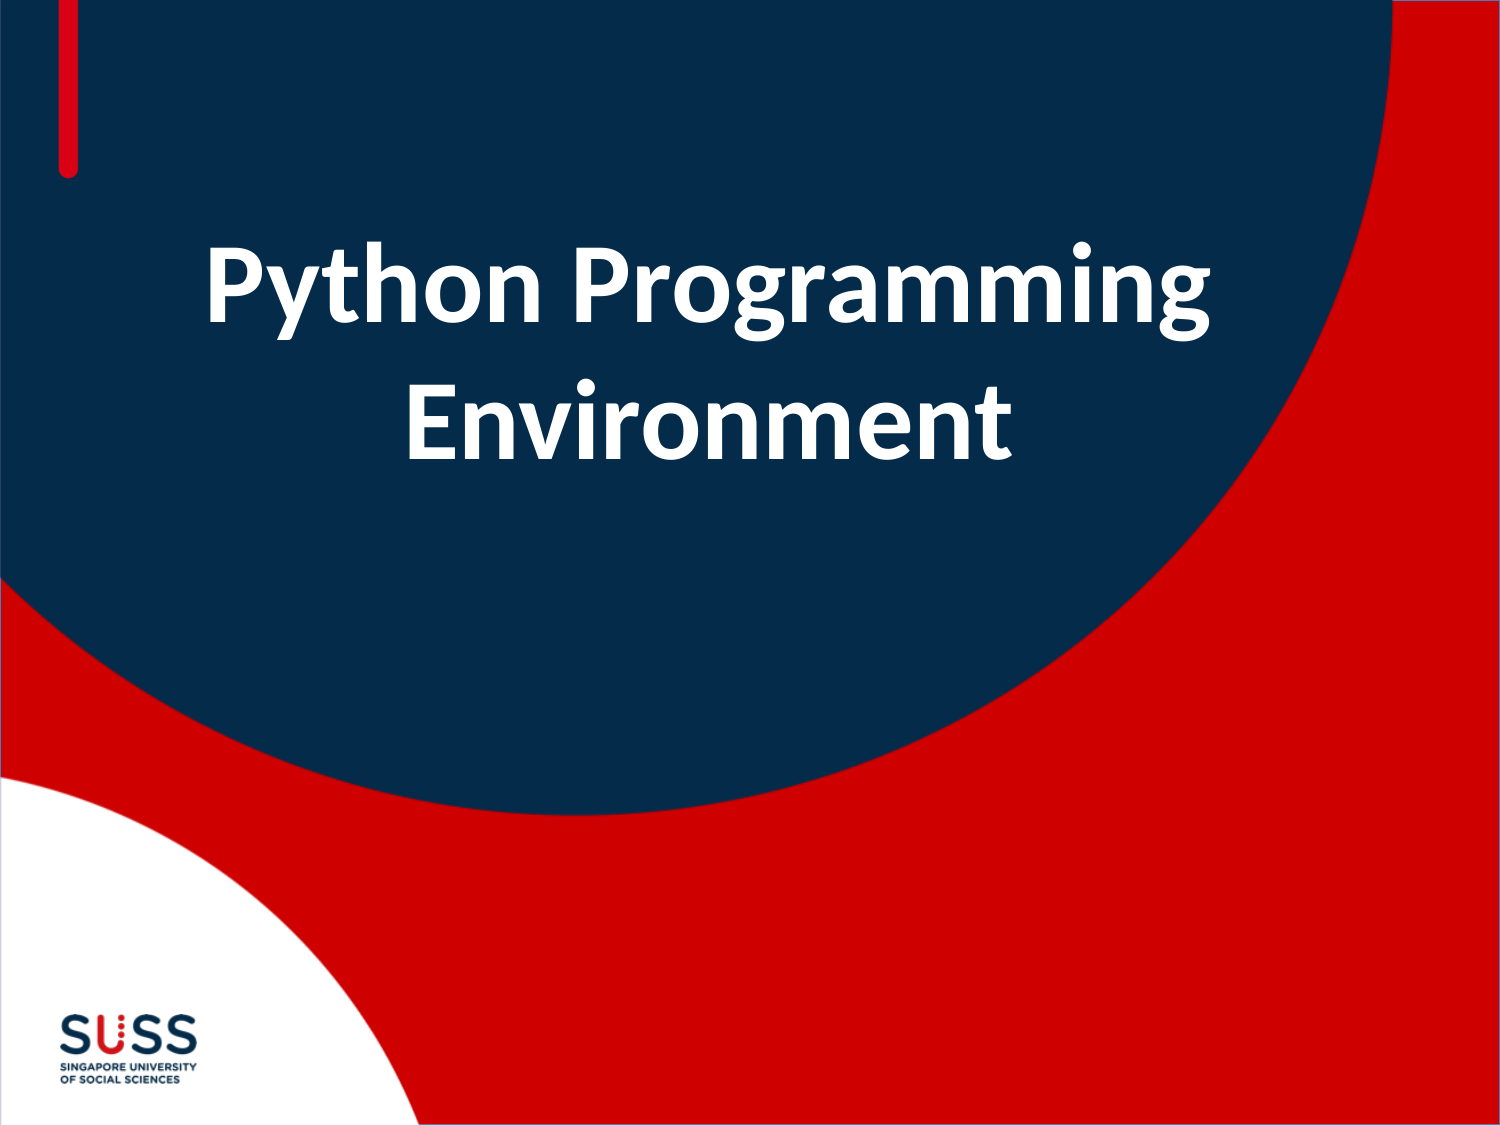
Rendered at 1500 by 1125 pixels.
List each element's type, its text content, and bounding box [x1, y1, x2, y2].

picture [0, 0, 1402, 1125]
title Python Programming Environment [33, 200, 1384, 482]
